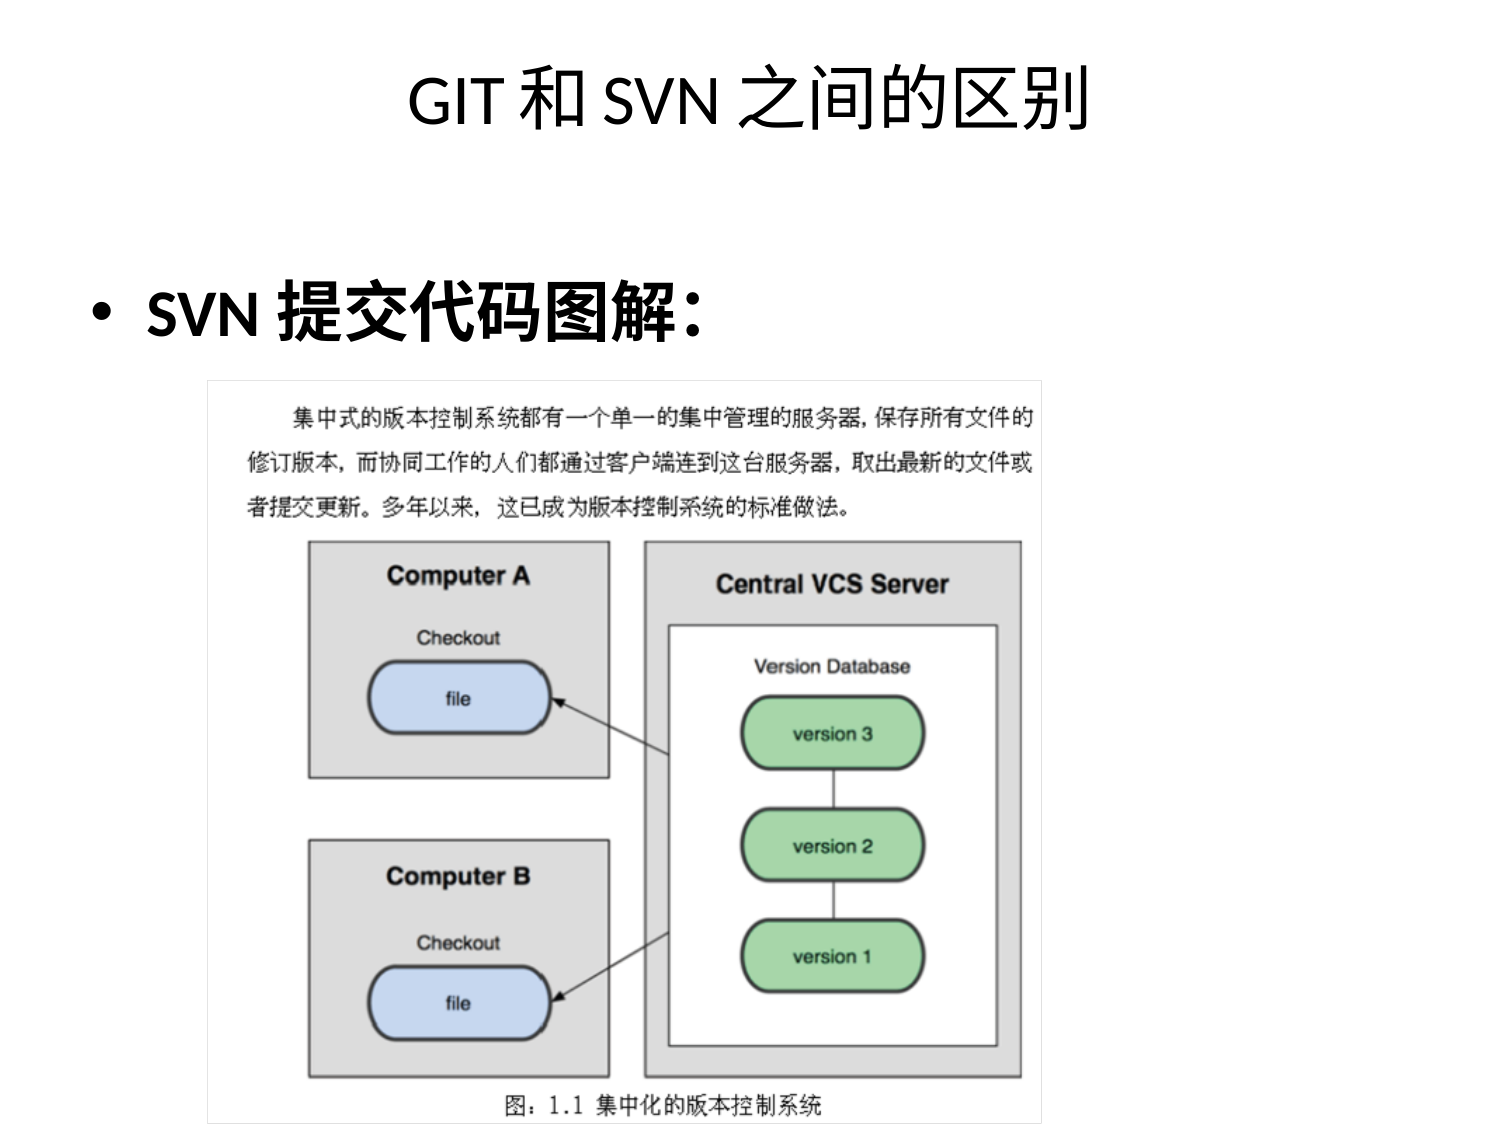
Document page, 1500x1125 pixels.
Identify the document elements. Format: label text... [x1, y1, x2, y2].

picture [206, 378, 1043, 1125]
title GIT和SVN之间的区别 [75, 45, 1425, 233]
list SVN提交代码图解： [75, 262, 1425, 1005]
